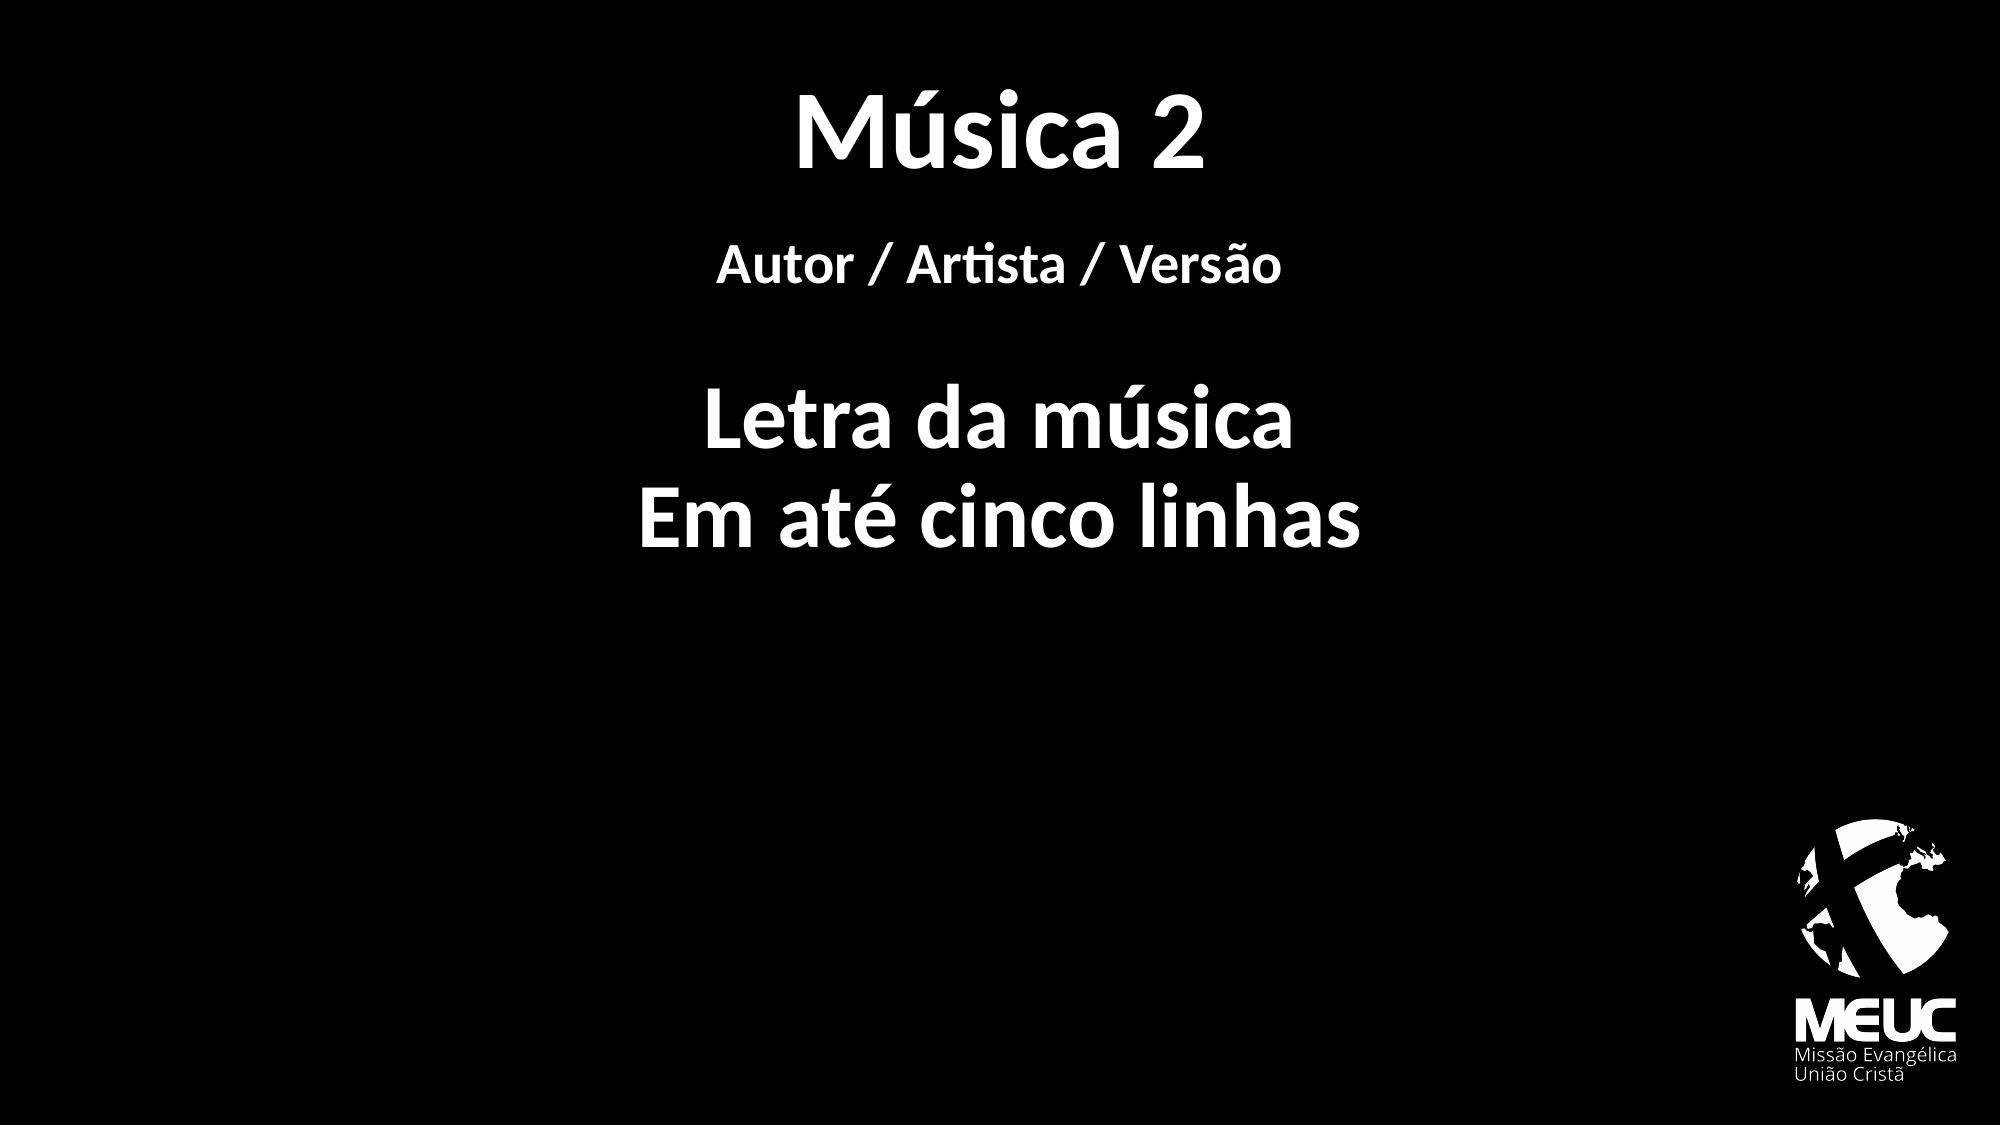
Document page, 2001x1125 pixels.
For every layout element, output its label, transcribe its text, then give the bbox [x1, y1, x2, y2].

picture [1793, 817, 1958, 1083]
list Letra da música Em até cinco linhas [62, 362, 1938, 869]
title Música 2 [31, 63, 1969, 208]
list Autor / Artista / Versão [31, 225, 1969, 308]
